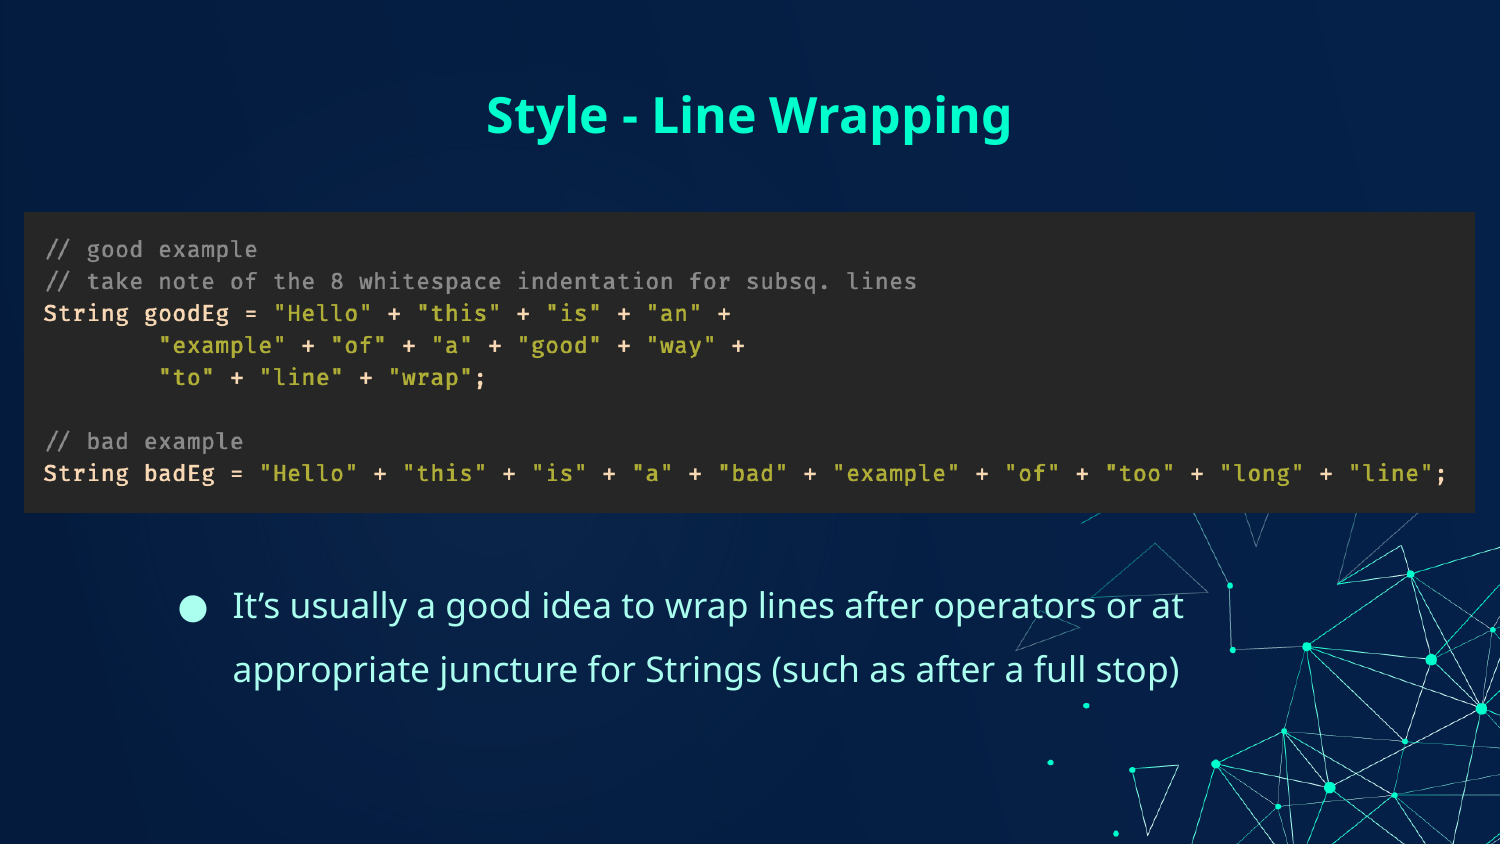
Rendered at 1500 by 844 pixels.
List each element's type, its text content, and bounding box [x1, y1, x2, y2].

title Style - Line Wrapping [322, 68, 1178, 211]
picture [0, 0, 1500, 844]
list It’s usually a good idea to wrap lines after operators or at appropriate juncture for Strings (such as after a full stop) [142, 546, 1278, 844]
